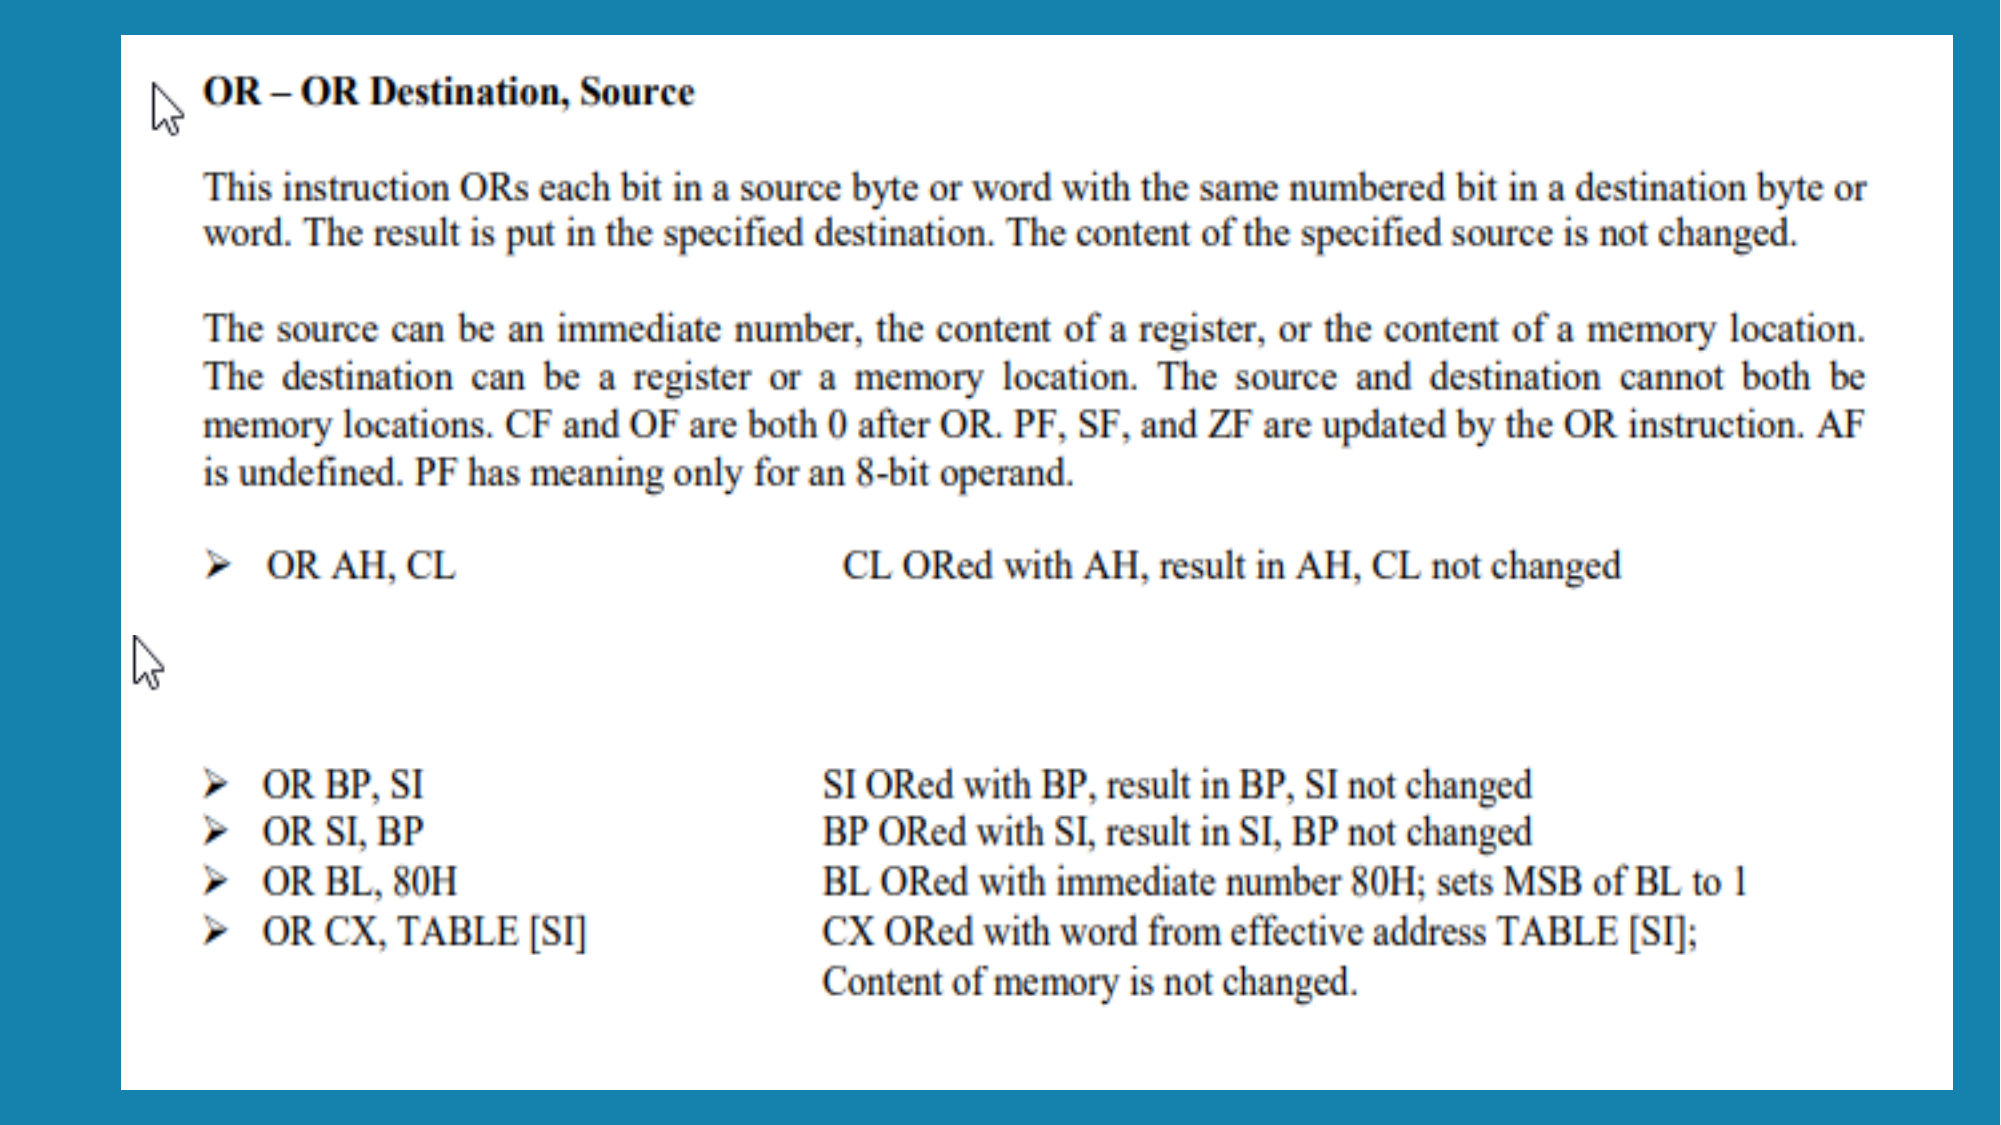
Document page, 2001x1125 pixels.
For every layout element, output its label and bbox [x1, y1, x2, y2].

picture [121, 634, 1953, 1091]
list [121, 34, 1953, 632]
